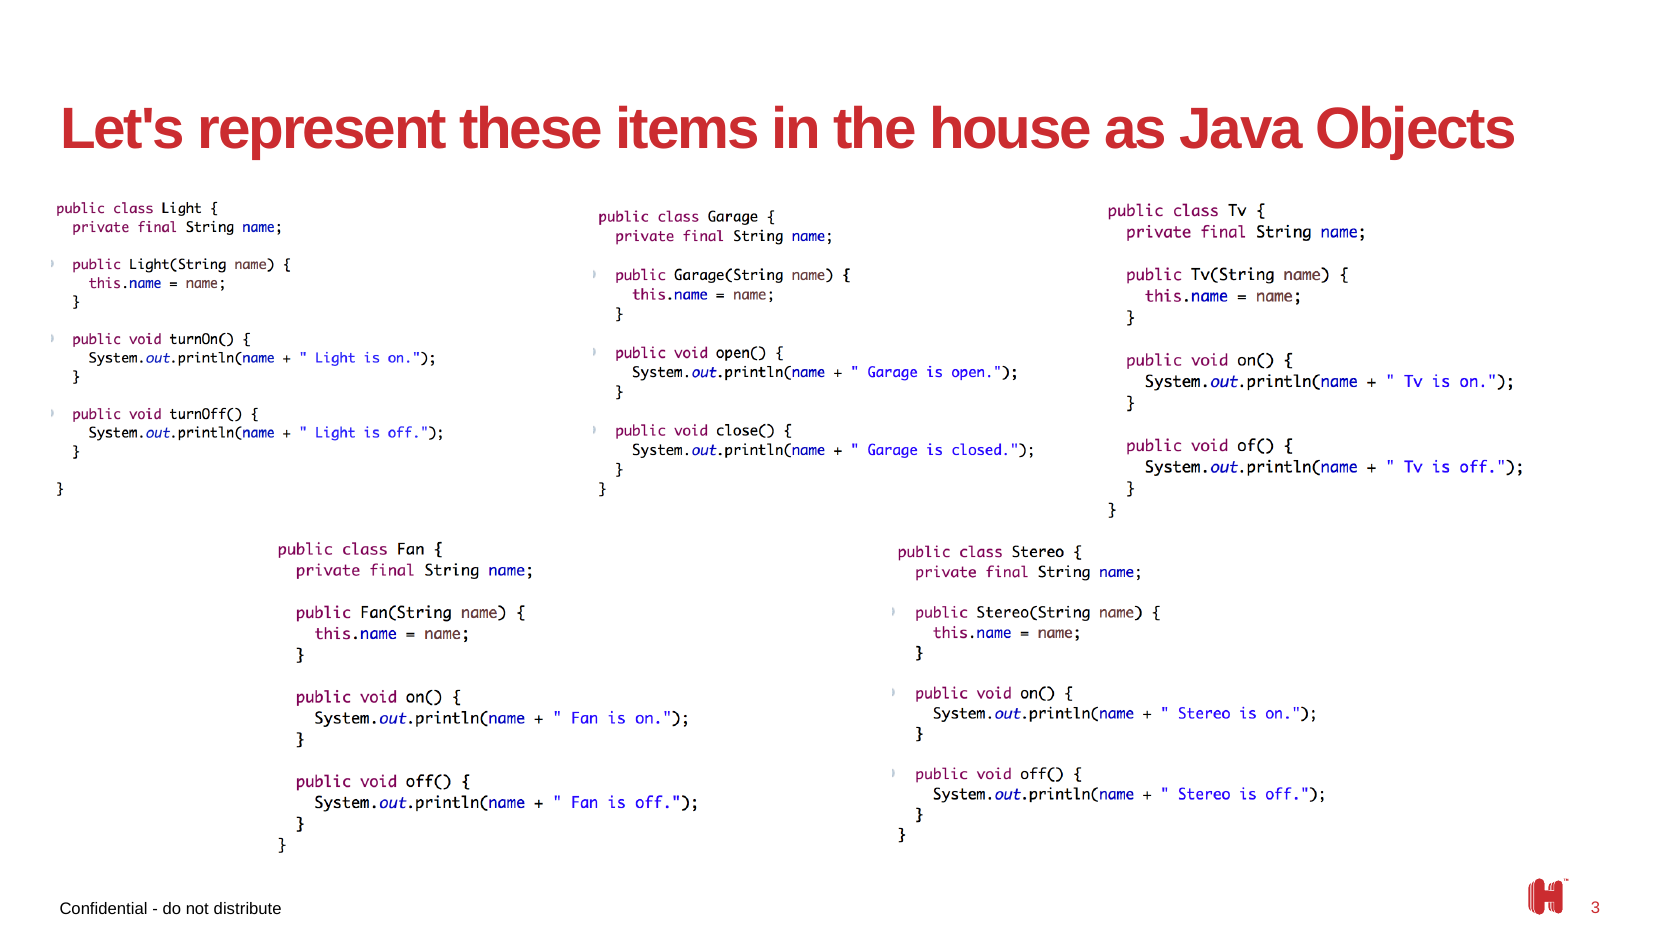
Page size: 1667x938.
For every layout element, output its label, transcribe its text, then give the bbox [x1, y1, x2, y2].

picture [892, 192, 1555, 863]
title Let's represent these items in the house as Java Objects [60, 19, 1601, 169]
picture [592, 202, 1043, 499]
footer Confidential - do not distribute [59, 882, 1523, 919]
picture [274, 532, 725, 864]
picture [51, 190, 502, 511]
